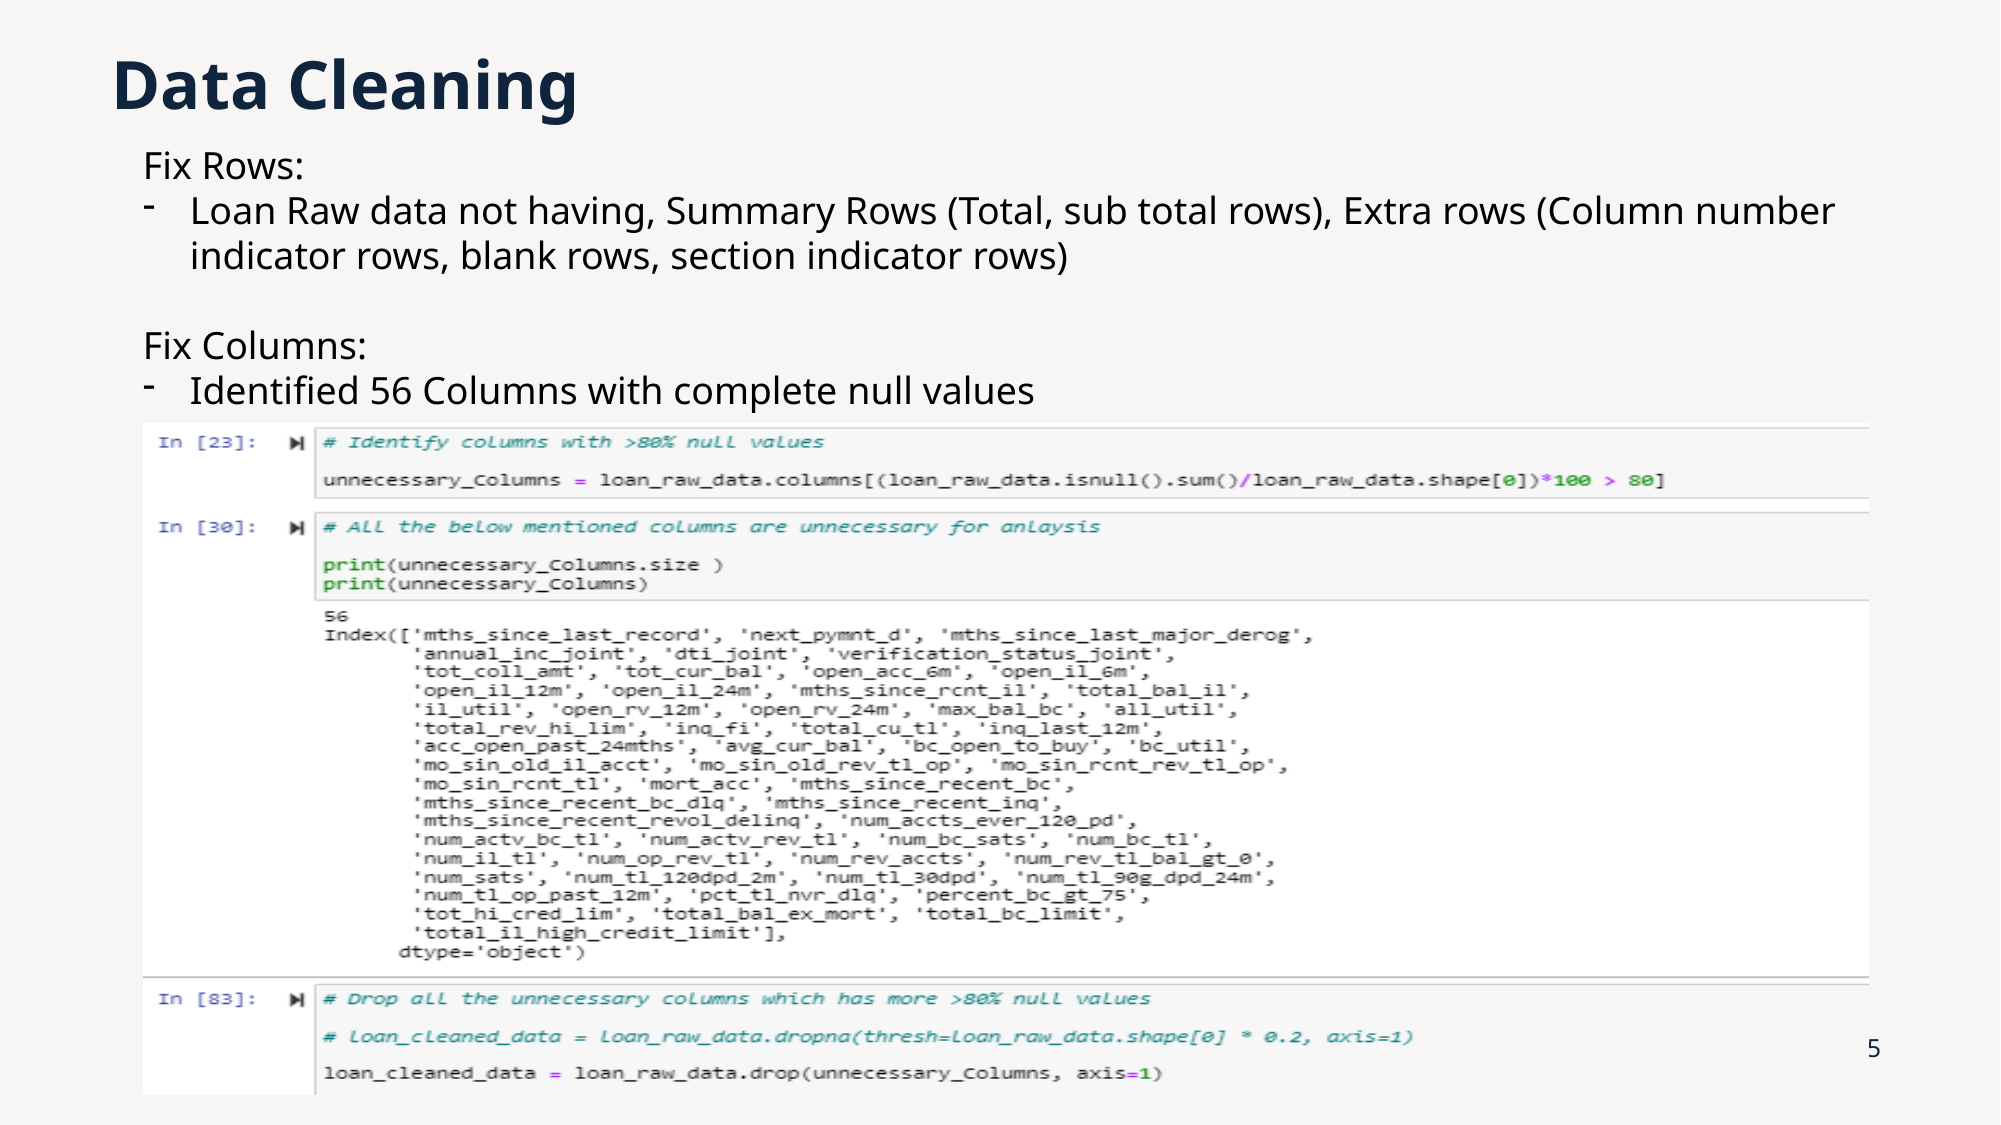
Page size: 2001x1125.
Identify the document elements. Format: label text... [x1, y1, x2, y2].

slide_number 5 [1869, 1020, 1912, 1080]
text_box Fix Rows: Loan Raw data not having, Summary Rows (Total, sub total rows), Extra rows (Column number indicator rows, blank rows, section indicator rows) Fix Columns: Identified 56 Columns with complete null values [128, 134, 1952, 600]
title Data Cleaning [96, 0, 1822, 180]
picture [143, 423, 1869, 1095]
